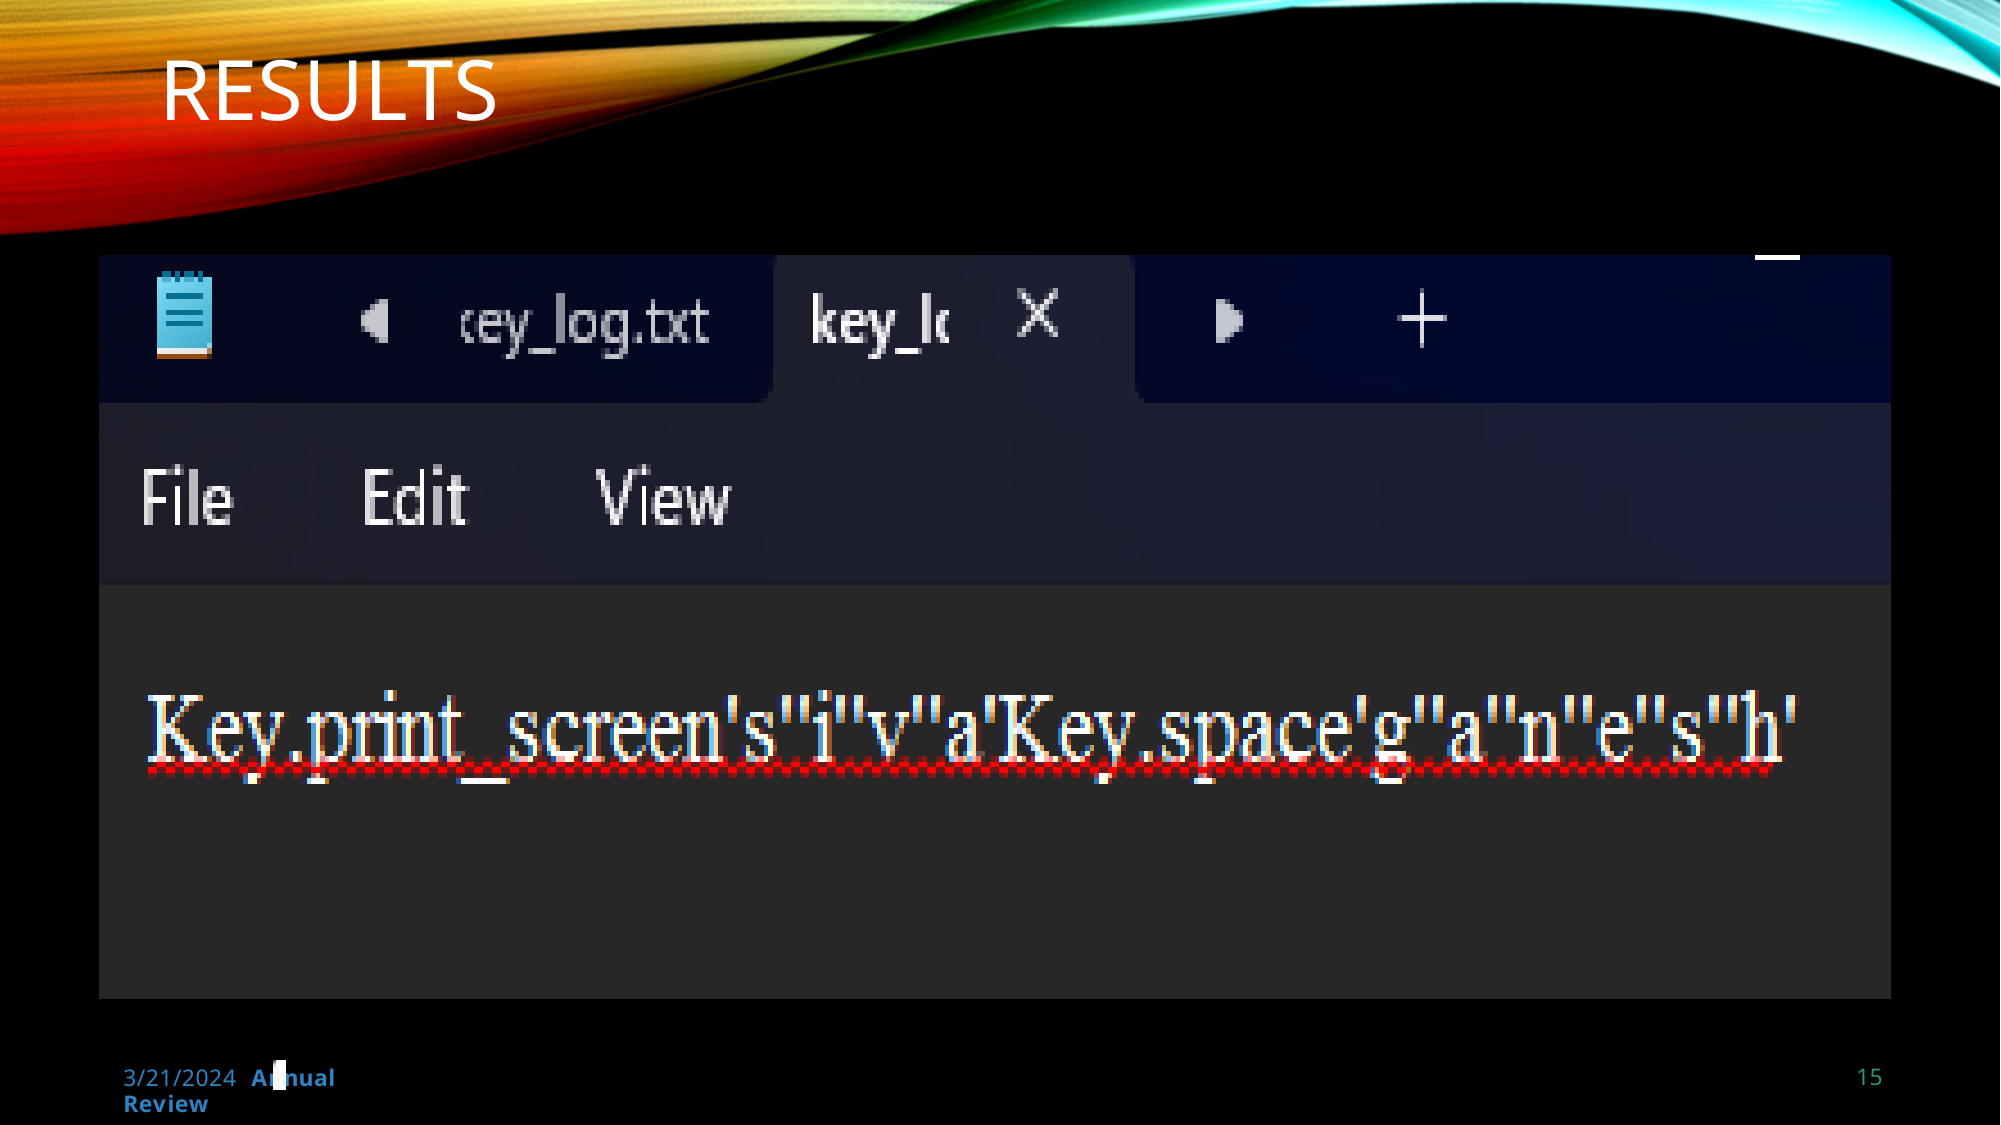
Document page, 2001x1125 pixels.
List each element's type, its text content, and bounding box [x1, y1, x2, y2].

picture [273, 1060, 287, 1091]
text_box 3/21/2024 Annual Review [123, 1063, 415, 1118]
title RESULTS [99, 0, 500, 182]
text_box 15 [1849, 1061, 1888, 1095]
picture [99, 255, 1892, 999]
picture [0, 0, 2000, 237]
